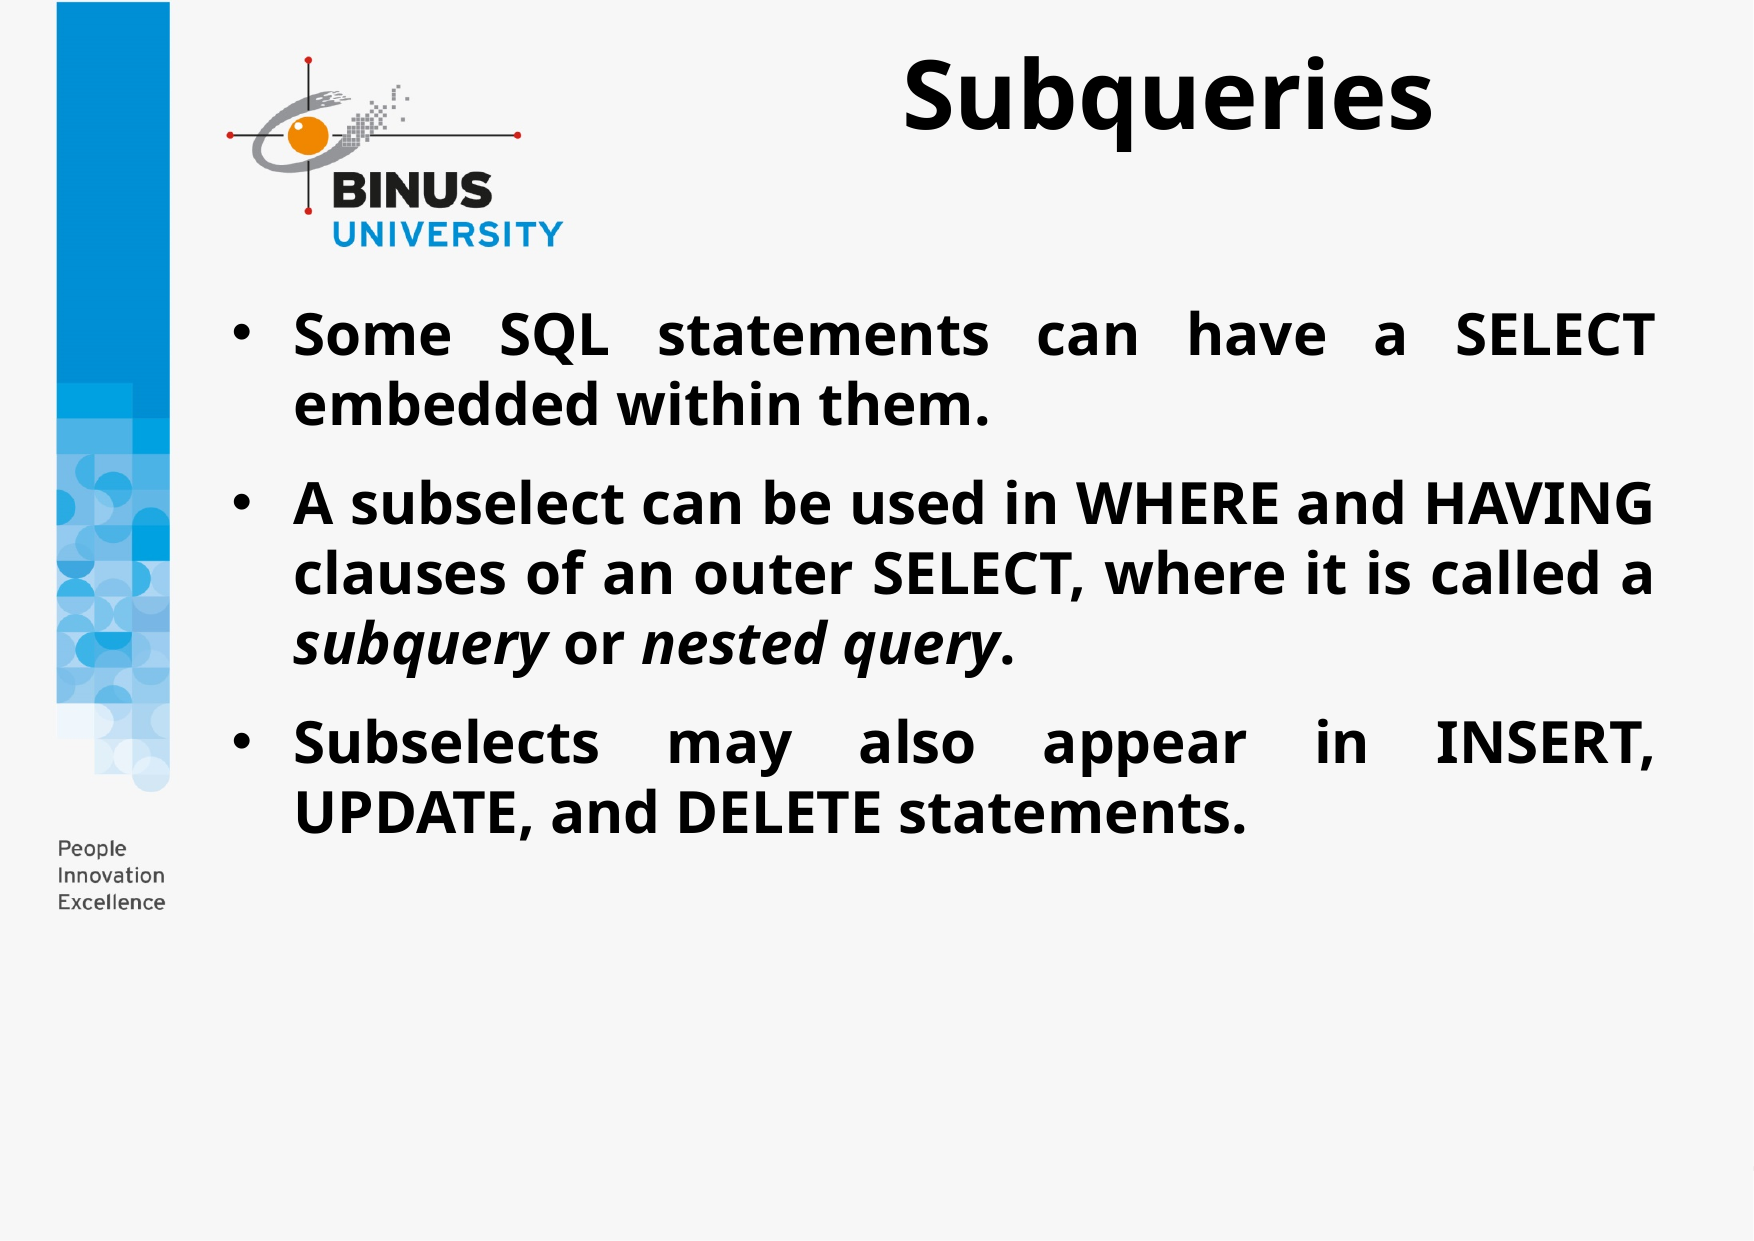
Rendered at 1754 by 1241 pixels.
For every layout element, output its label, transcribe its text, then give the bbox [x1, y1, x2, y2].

title Subqueries [364, 41, 1754, 143]
list Some SQL statements can have a SELECT embedded within them. A subselect can be used in WHERE and HAVING clauses of an outer SELECT, where it is called a subquery or nested query. Subselects may also appear in INSERT, UPDATE, and DELETE statements. [216, 289, 1672, 859]
picture [0, 0, 1754, 933]
